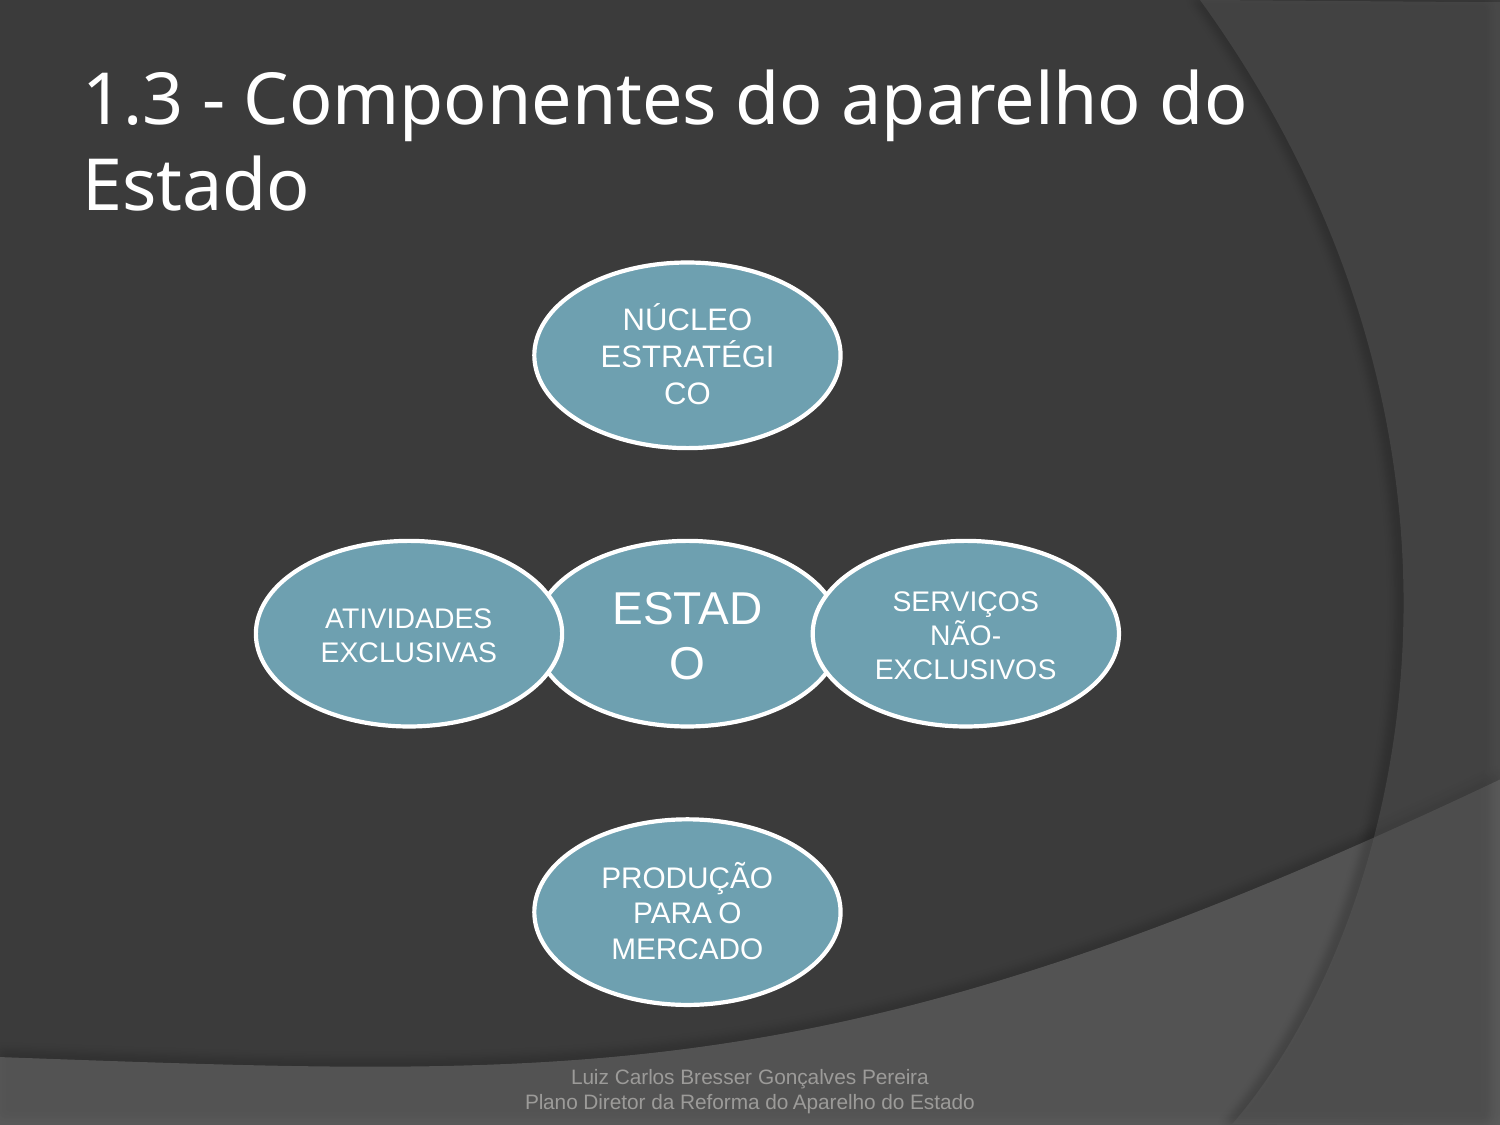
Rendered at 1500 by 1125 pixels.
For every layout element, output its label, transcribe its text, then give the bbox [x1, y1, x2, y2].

title 1.3 - Componentes do aparelho do Estado [75, 45, 1300, 233]
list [74, 262, 1301, 1006]
footer Luiz Carlos Bresser Gonçalves Pereira Plano Diretor da Reforma do Aparelho do Estado [512, 1053, 988, 1114]
